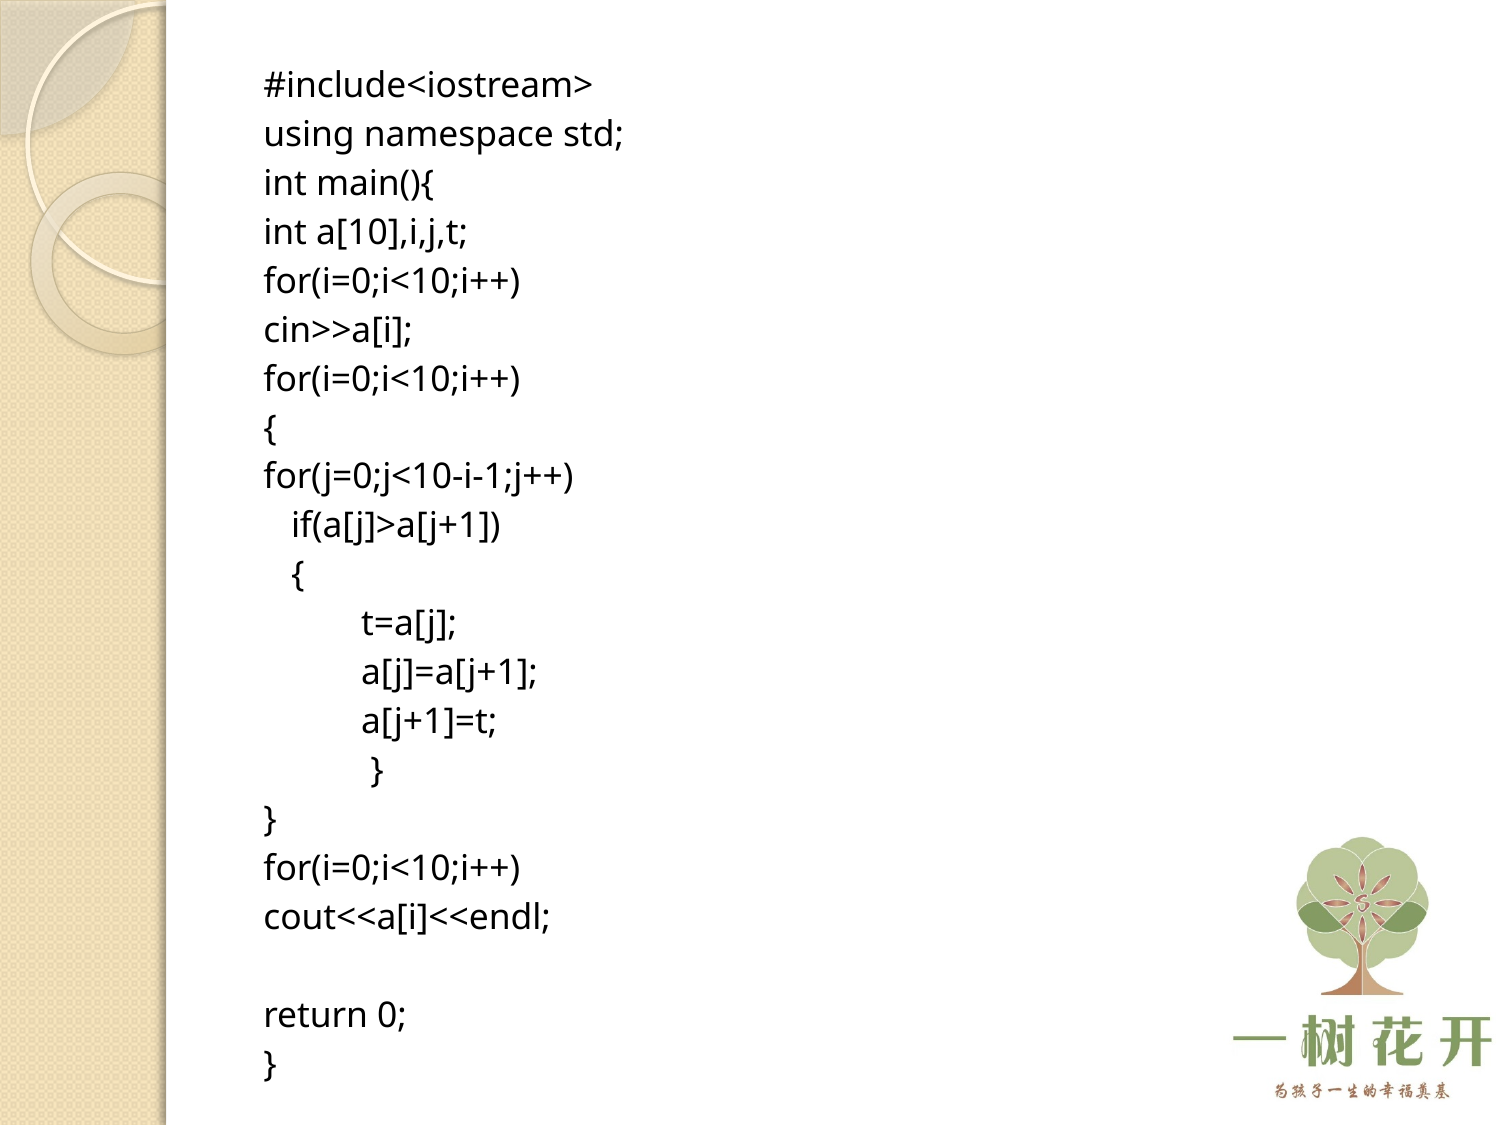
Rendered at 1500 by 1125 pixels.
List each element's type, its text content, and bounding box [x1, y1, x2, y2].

list #include<iostream> using namespace std; int main(){ int a[10],i,j,t; for(i=0;i<10;i++) cin>>a[i]; for(i=0;i<10;i++) { for(j=0;j<10-i-1;j++) if(a[j]>a[j+1]) { t=a[j]; a[j]=a[j+1]; a[j+1]=t; } } for(i=0;i<10;i++) cout<<a[i]<<endl; return 0; } [235, 54, 1466, 1106]
picture [1223, 826, 1500, 1125]
